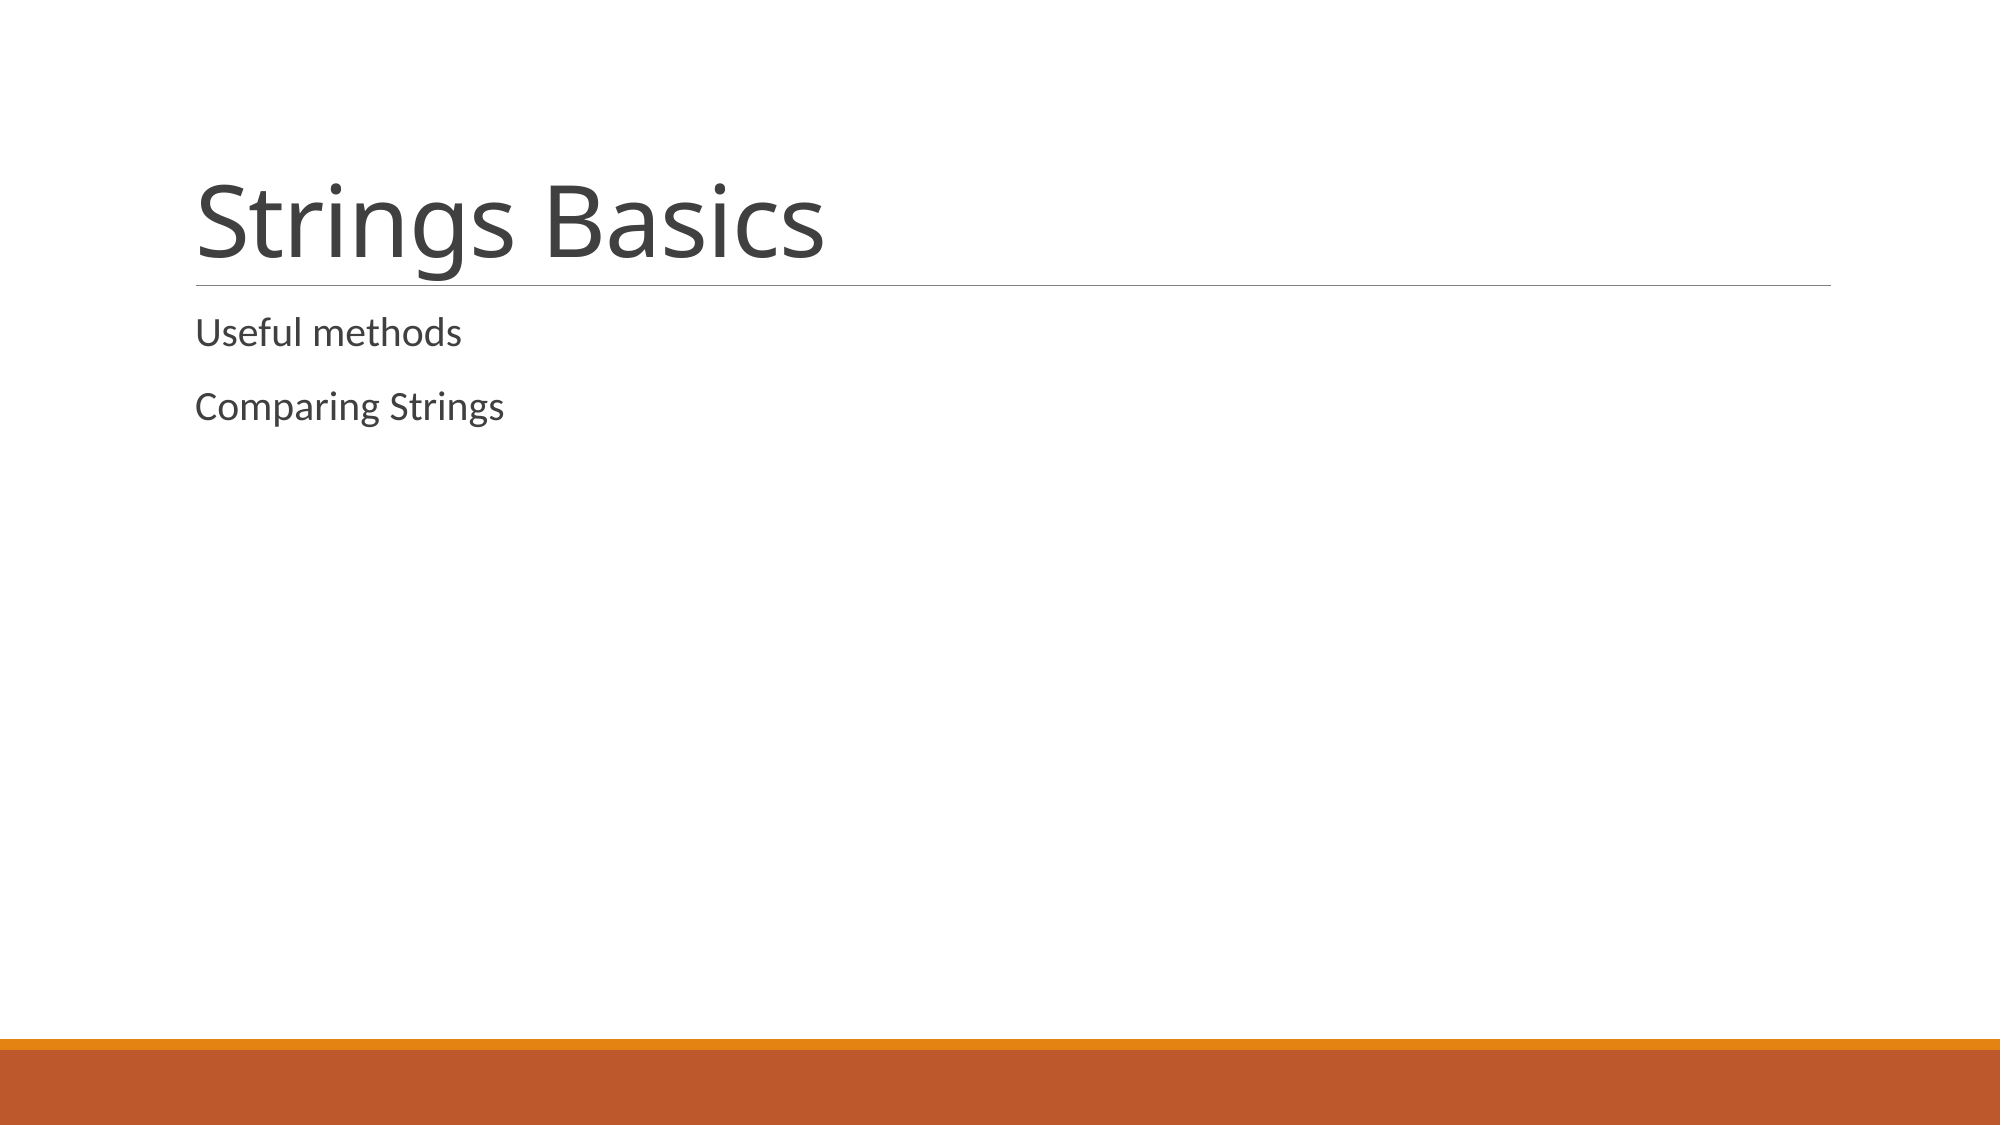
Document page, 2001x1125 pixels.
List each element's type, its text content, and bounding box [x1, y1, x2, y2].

list Useful methods Comparing Strings [180, 302, 1830, 963]
title Strings Basics [180, 47, 1830, 285]
